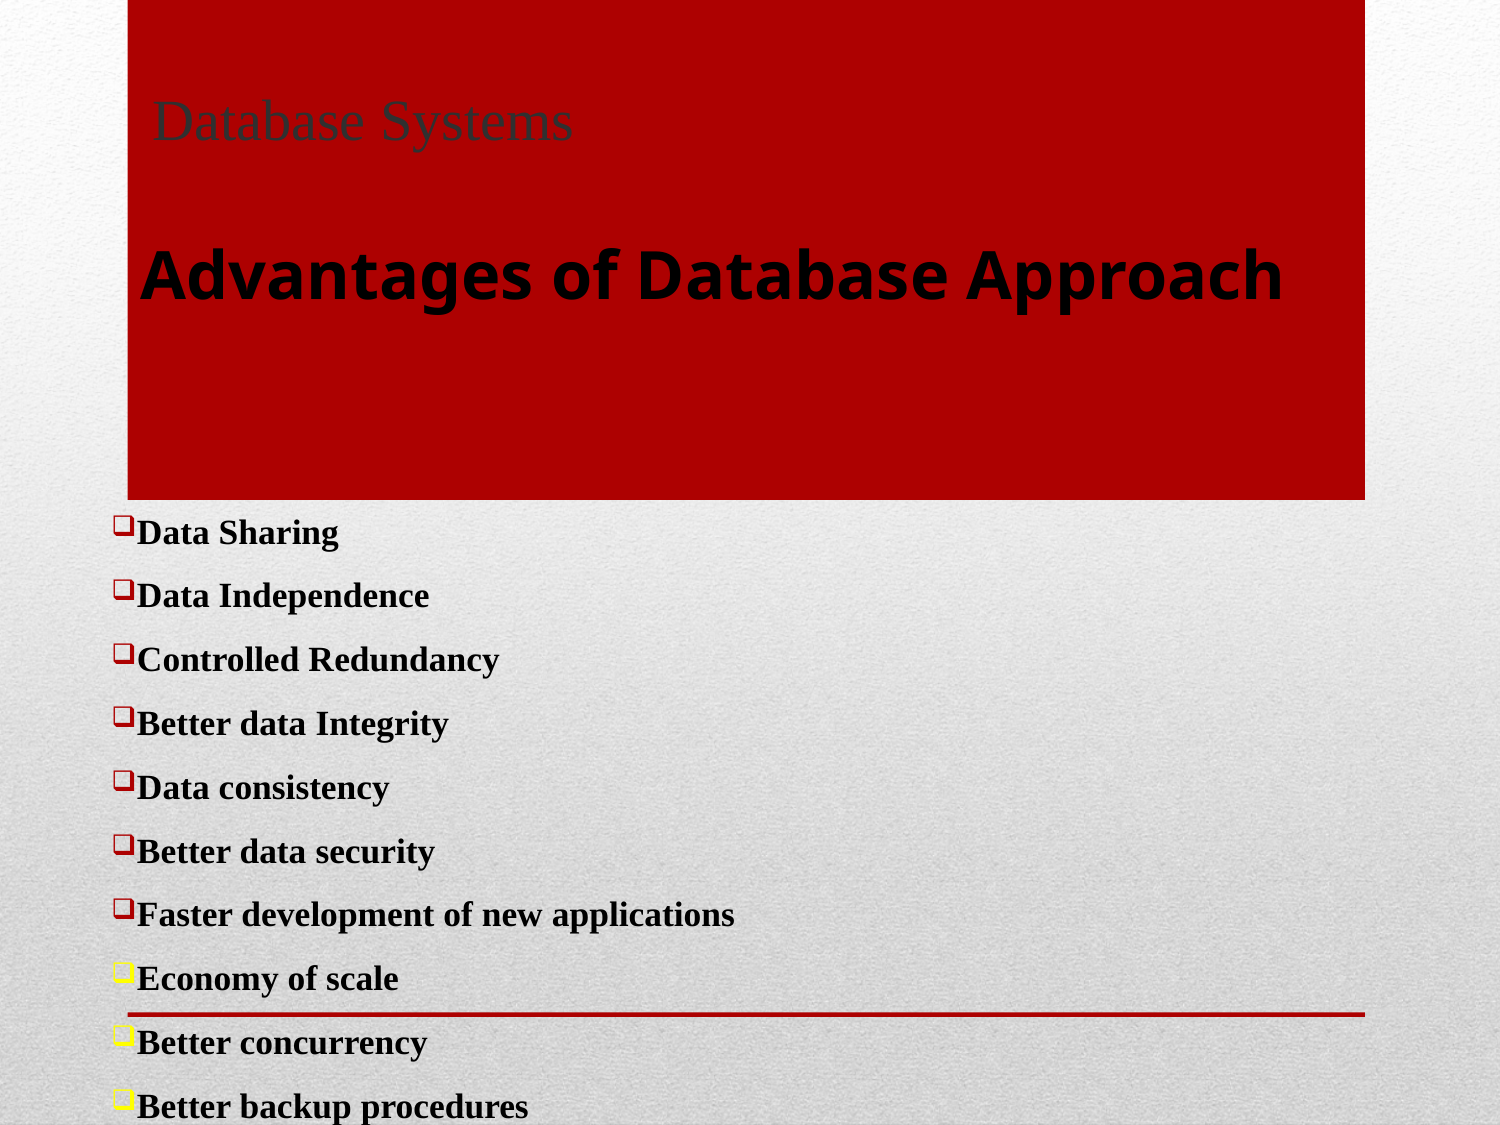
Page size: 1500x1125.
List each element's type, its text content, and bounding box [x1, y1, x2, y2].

title Advantages of Database Approach [125, 37, 1363, 313]
text_box Data Sharing Data Independence Controlled Redundancy Better data Integrity Data consistency Better data security Faster development of new applications Economy of scale Better concurrency Better backup procedures [87, 487, 1400, 1038]
list Database Systems [137, 75, 1263, 225]
